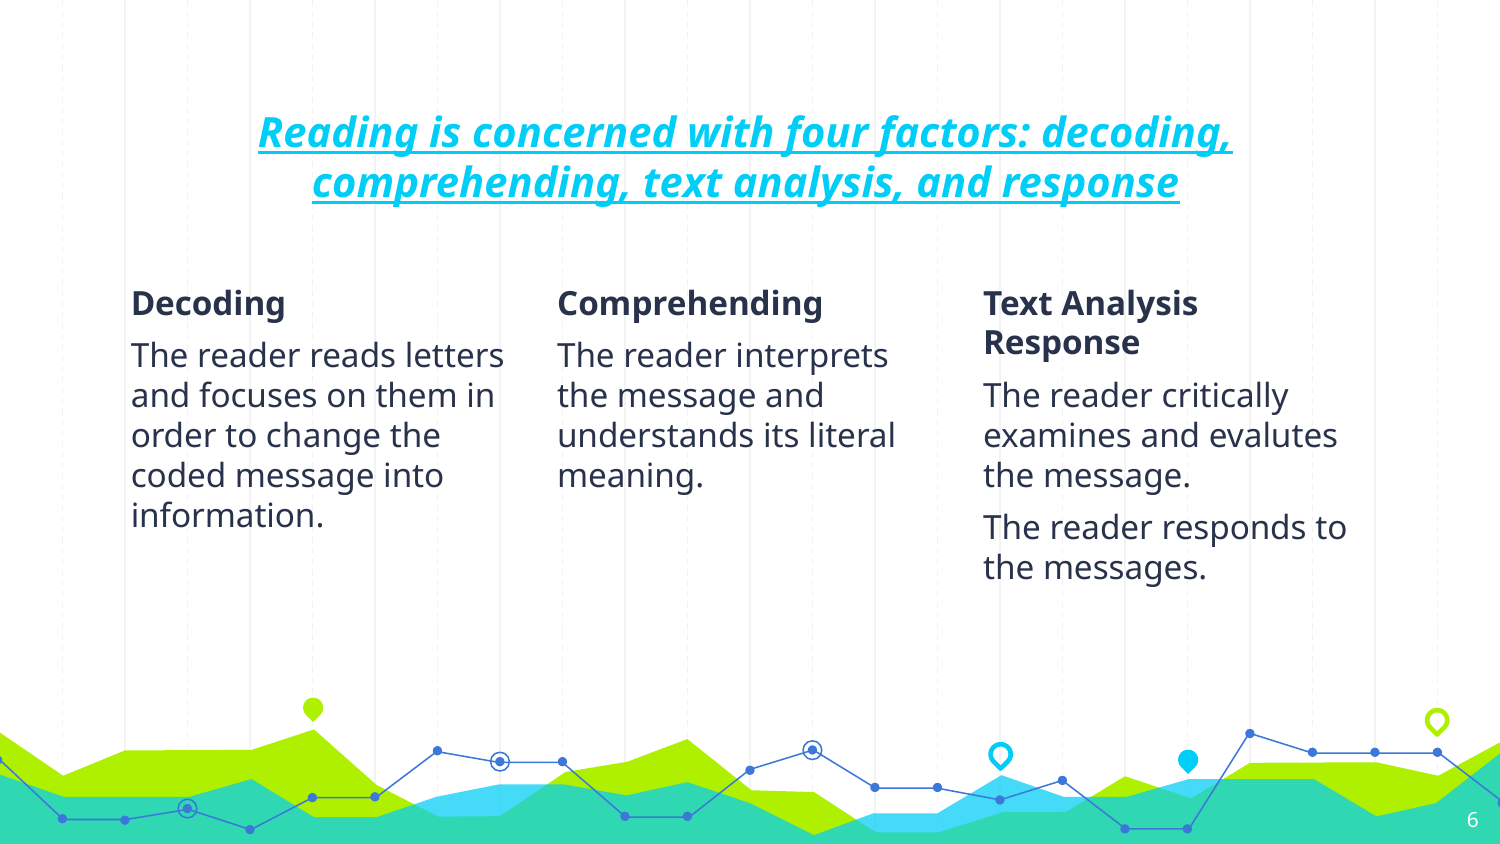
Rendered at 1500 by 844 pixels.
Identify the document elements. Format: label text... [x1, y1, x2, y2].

slide_number 6 [1403, 791, 1494, 844]
list Comprehending The reader interprets the message and understands its literal meaning. [542, 266, 948, 711]
title Reading is concerned with four factors: decoding, comprehending, text analysis, and response [171, 103, 1320, 222]
list Decoding The reader reads letters and focuses on them in order to change the coded message into information. [115, 266, 522, 711]
list Text Analysis Response The reader critically examines and evalutes the message. The reader responds to the messages. [968, 266, 1374, 711]
